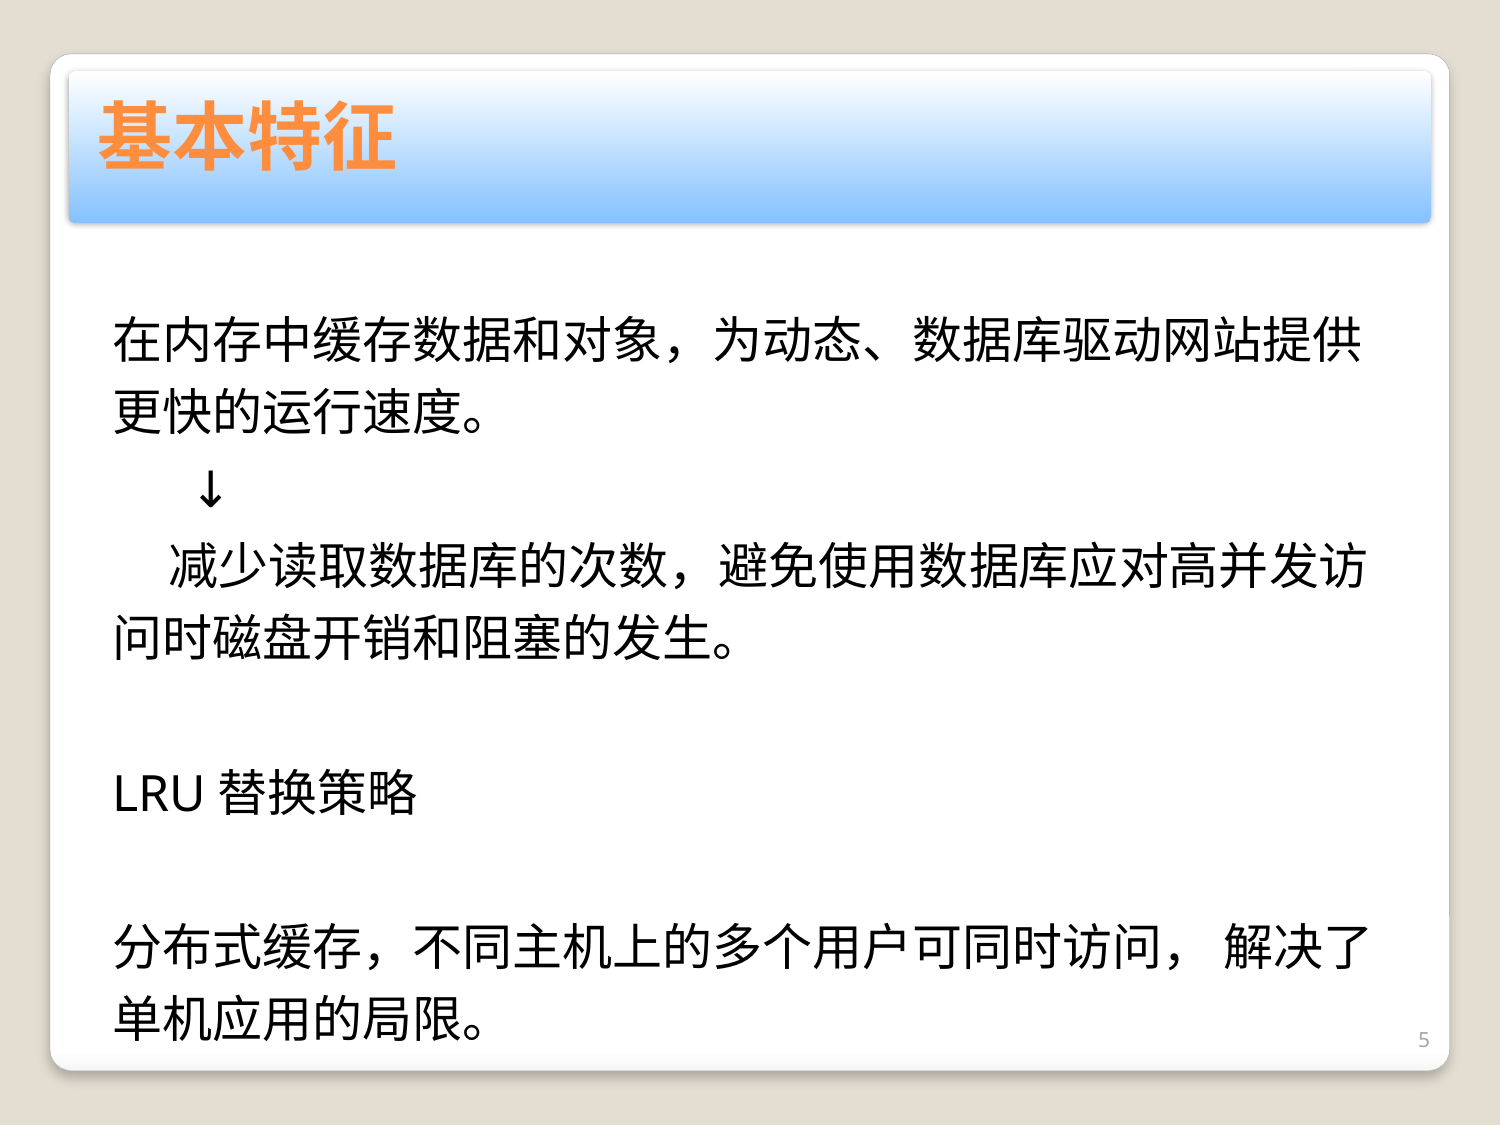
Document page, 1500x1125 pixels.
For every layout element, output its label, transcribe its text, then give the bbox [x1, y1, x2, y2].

title 基本特征 [82, 82, 1425, 188]
list 在内存中缓存数据和对象，为动态、数据库驱动网站提供更快的运行速度。 ↓ 减少读取数据库的次数，避免使用数据库应对高并发访问时磁盘开销和阻塞的发生。 LRU替换策略 分布式缓存，不同主机上的多个用户可同时访问， 解决了单机应用的局限。 [81, 281, 1419, 1067]
slide_number 5 [1369, 1002, 1445, 1063]
